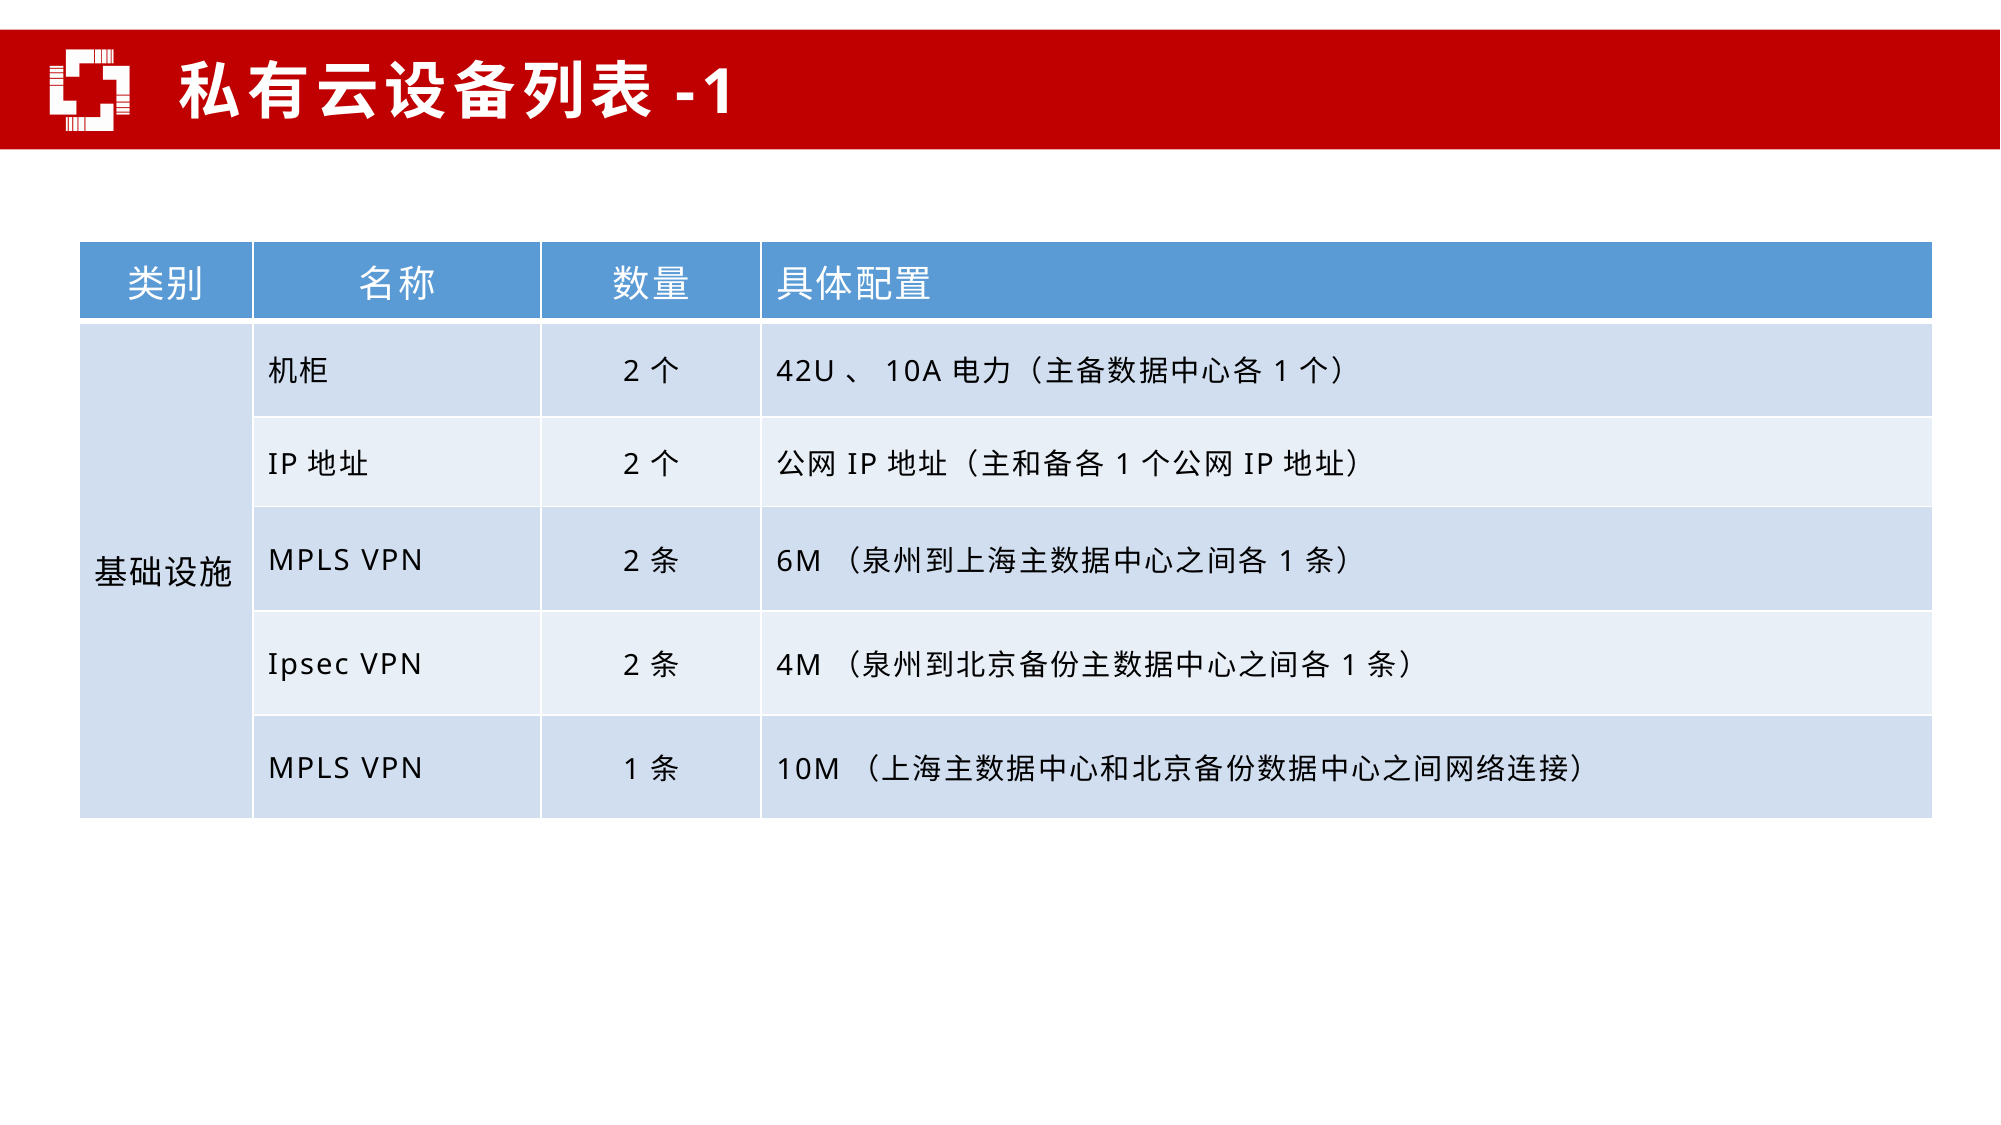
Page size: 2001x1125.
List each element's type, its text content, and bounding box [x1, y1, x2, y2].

table_header 具体配置 [762, 242, 1932, 318]
table_cell Ipsec VPN [254, 612, 540, 714]
table_cell 1条 [542, 716, 760, 818]
table_cell 2条 [542, 612, 760, 714]
table_cell 2个 [542, 418, 760, 506]
table_cell IP地址 [254, 418, 540, 506]
table_cell 基础设施 [80, 324, 252, 818]
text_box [0, 29, 2000, 150]
table_cell 42U、10A电力（主备数据中心各1个） [762, 324, 1932, 416]
table_cell 公网IP地址（主和备各1个公网IP地址） [762, 418, 1932, 506]
table_header 类别 [80, 242, 252, 318]
table_cell 2个 [542, 324, 760, 416]
table_cell 2条 [542, 507, 760, 610]
table_header 数量 [542, 242, 760, 318]
table_cell 10M（上海主数据中心和北京备份数据中心之间网络连接） [762, 716, 1932, 818]
table_cell MPLS VPN [254, 507, 540, 610]
table_cell 6M（泉州到上海主数据中心之间各1条） [762, 507, 1932, 610]
table_header 名称 [254, 242, 540, 318]
table_cell 4M（泉州到北京备份主数据中心之间各1条） [762, 612, 1932, 714]
table_cell 机柜 [254, 324, 540, 416]
table_cell MPLS VPN [254, 716, 540, 818]
